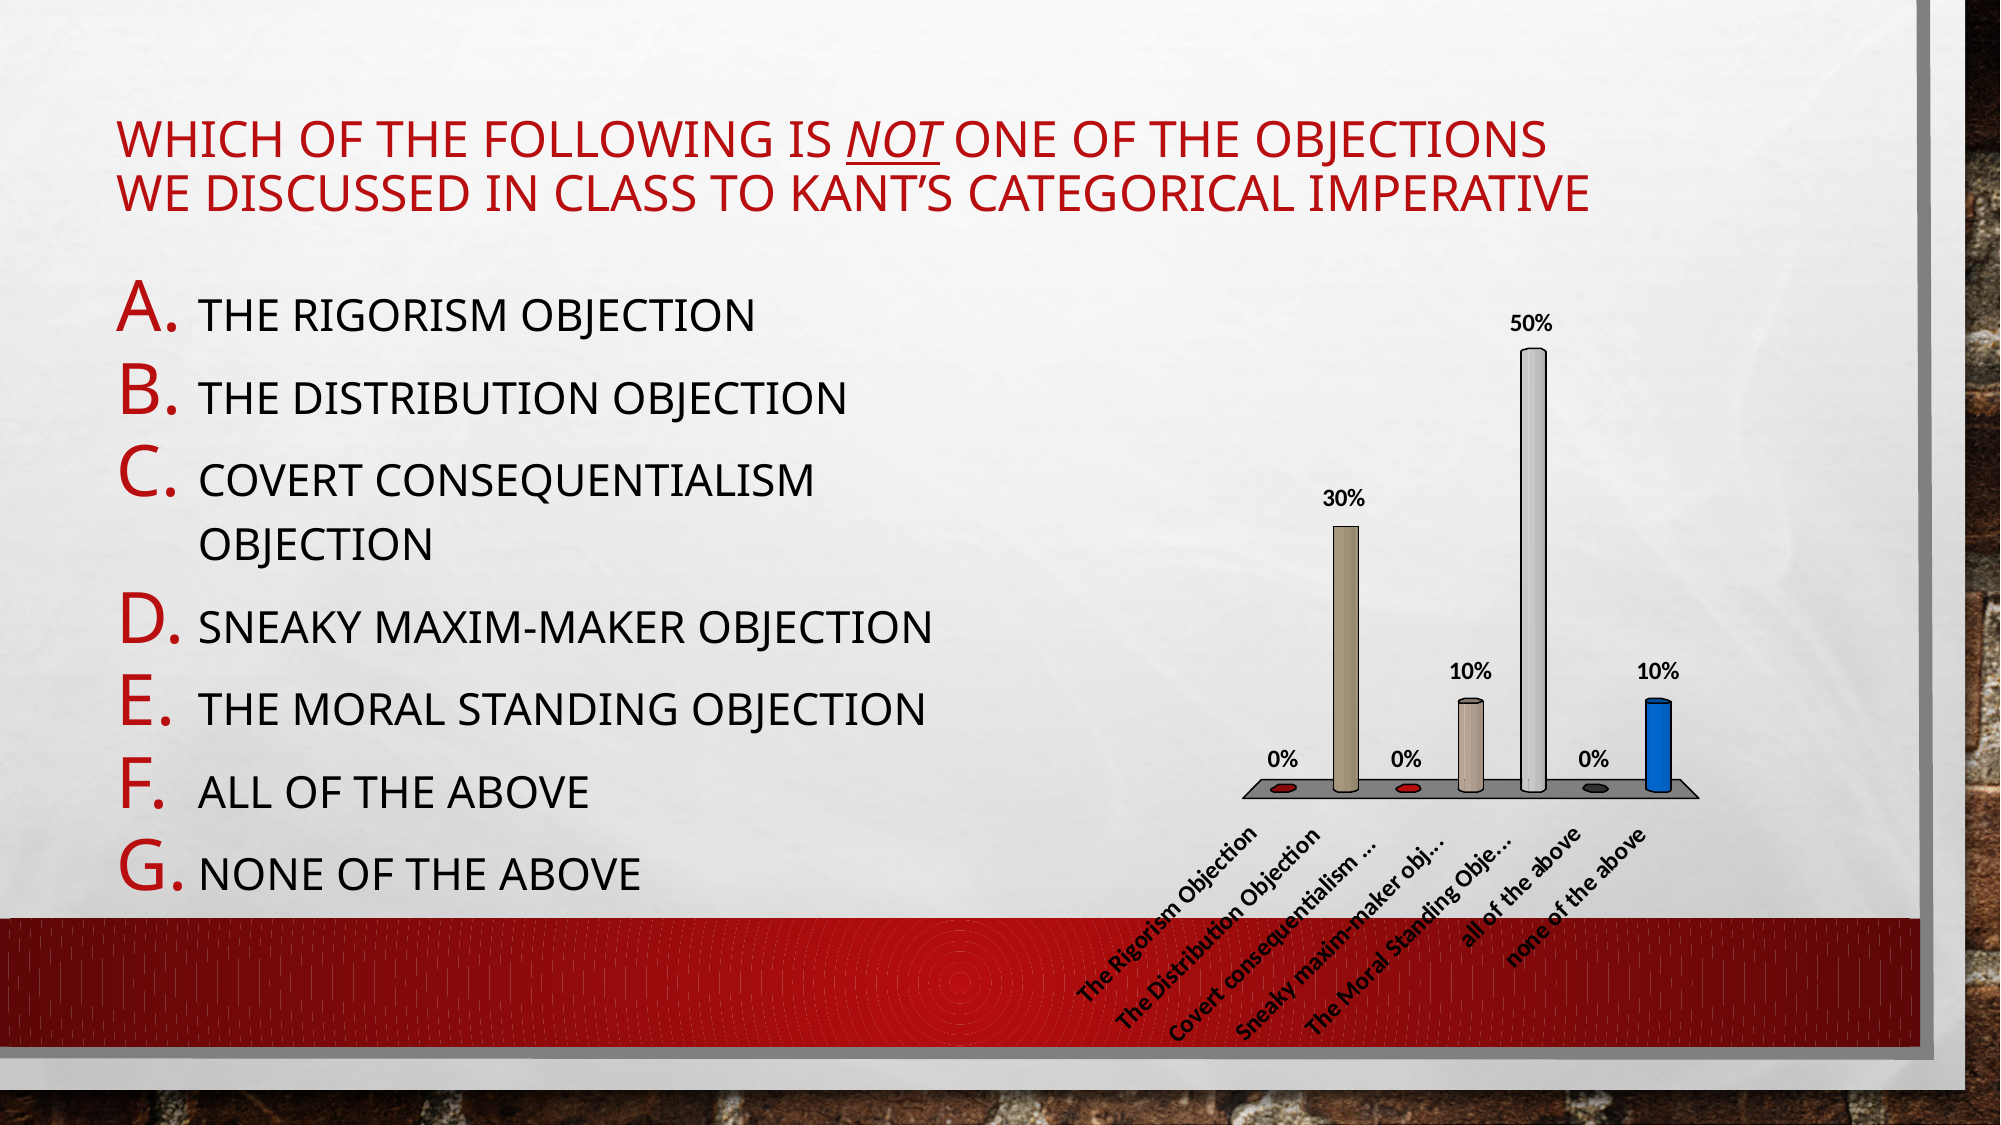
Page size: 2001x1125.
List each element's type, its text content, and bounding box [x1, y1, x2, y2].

picture [0, 0, 2000, 1125]
title Which of the following is not one of the objections we discussed in class to Kant’s categorical imperative [101, 87, 1650, 250]
list The Rigorism Objection The Distribution Objection Covert consequentialism objection Sneaky maxim-maker objection The Moral Standing Objection all of the above none of the above [101, 262, 989, 914]
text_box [989, 262, 1740, 1107]
